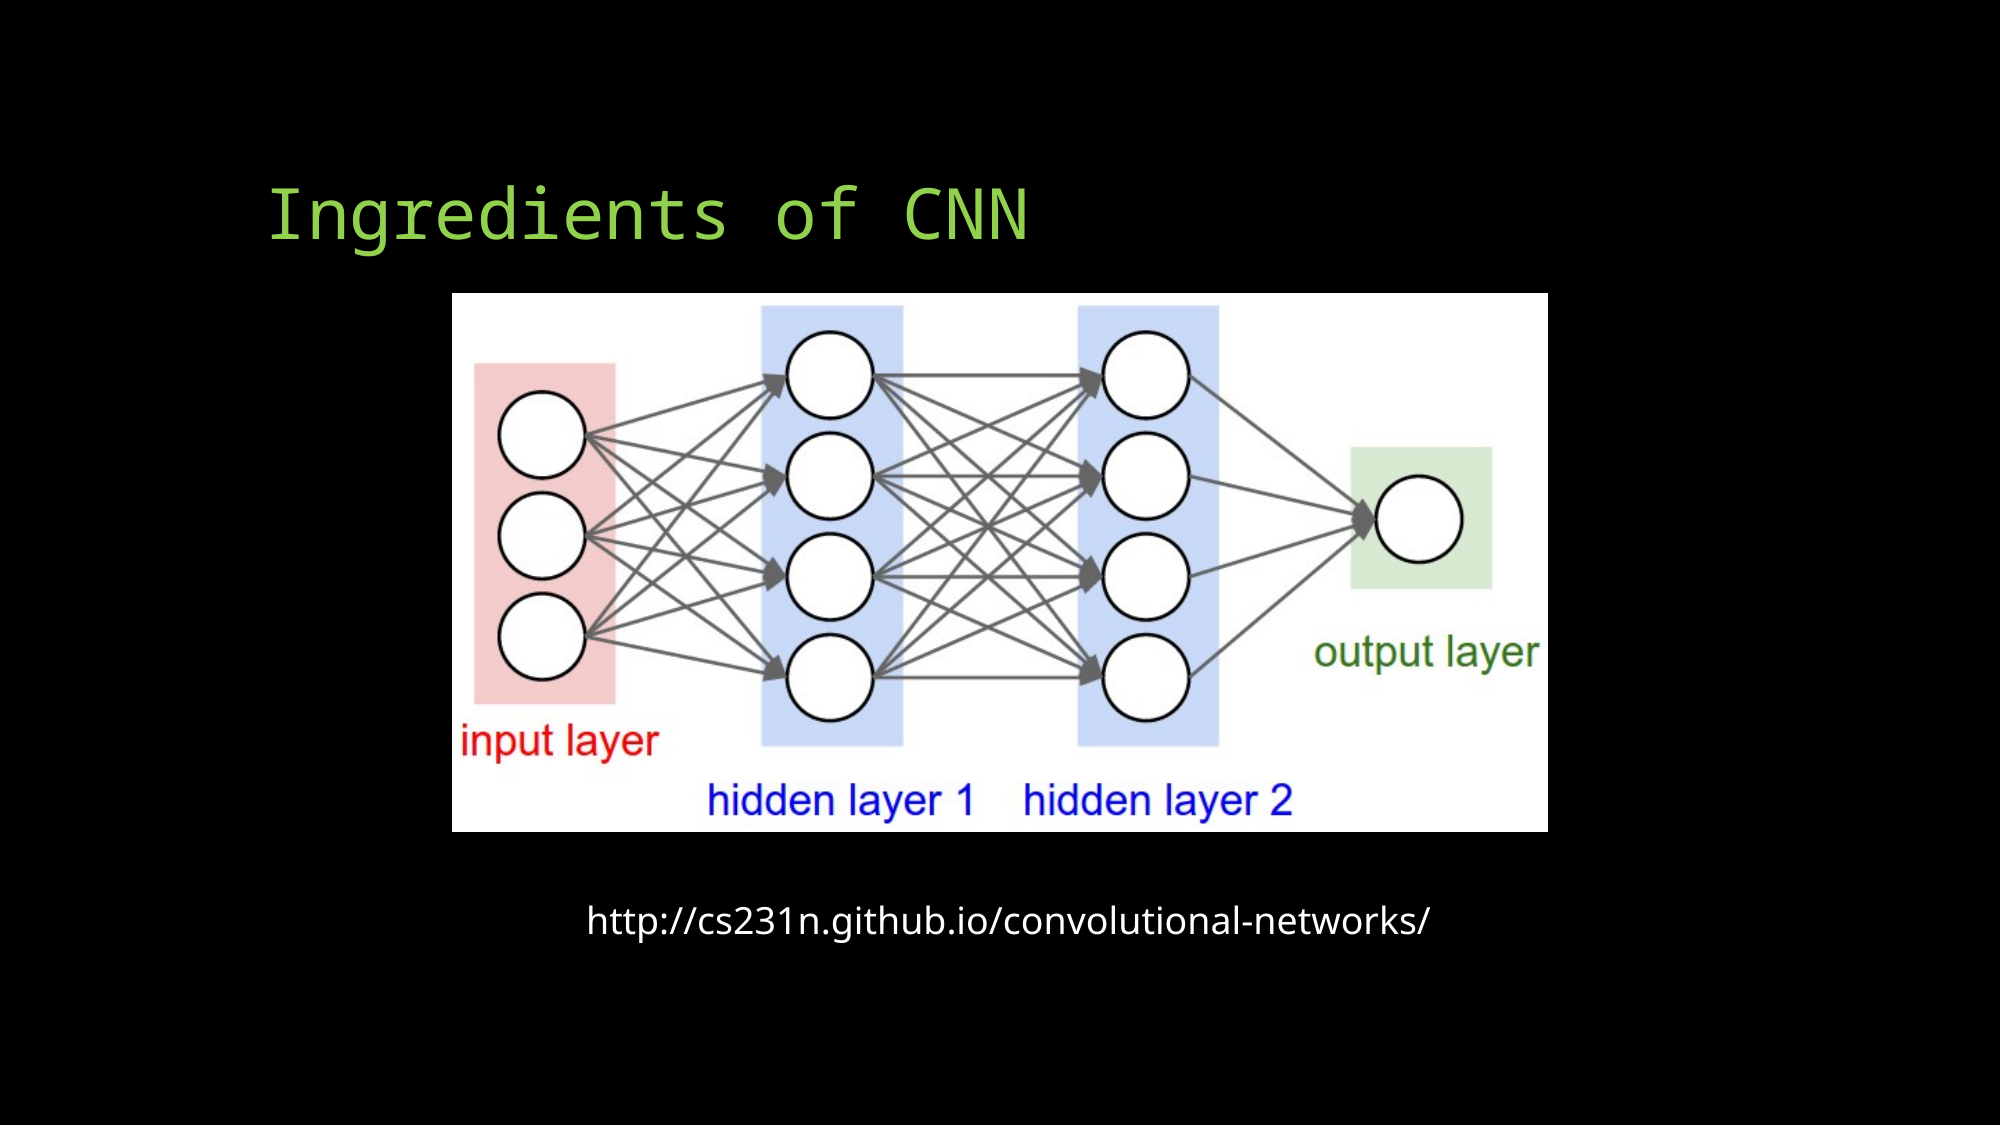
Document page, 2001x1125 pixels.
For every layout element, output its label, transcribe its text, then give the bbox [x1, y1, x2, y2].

title Ingredients of CNN [249, 75, 1750, 263]
picture [452, 293, 1548, 832]
text_box http://cs231n.github.io/convolutional-networks/ [571, 889, 1447, 950]
